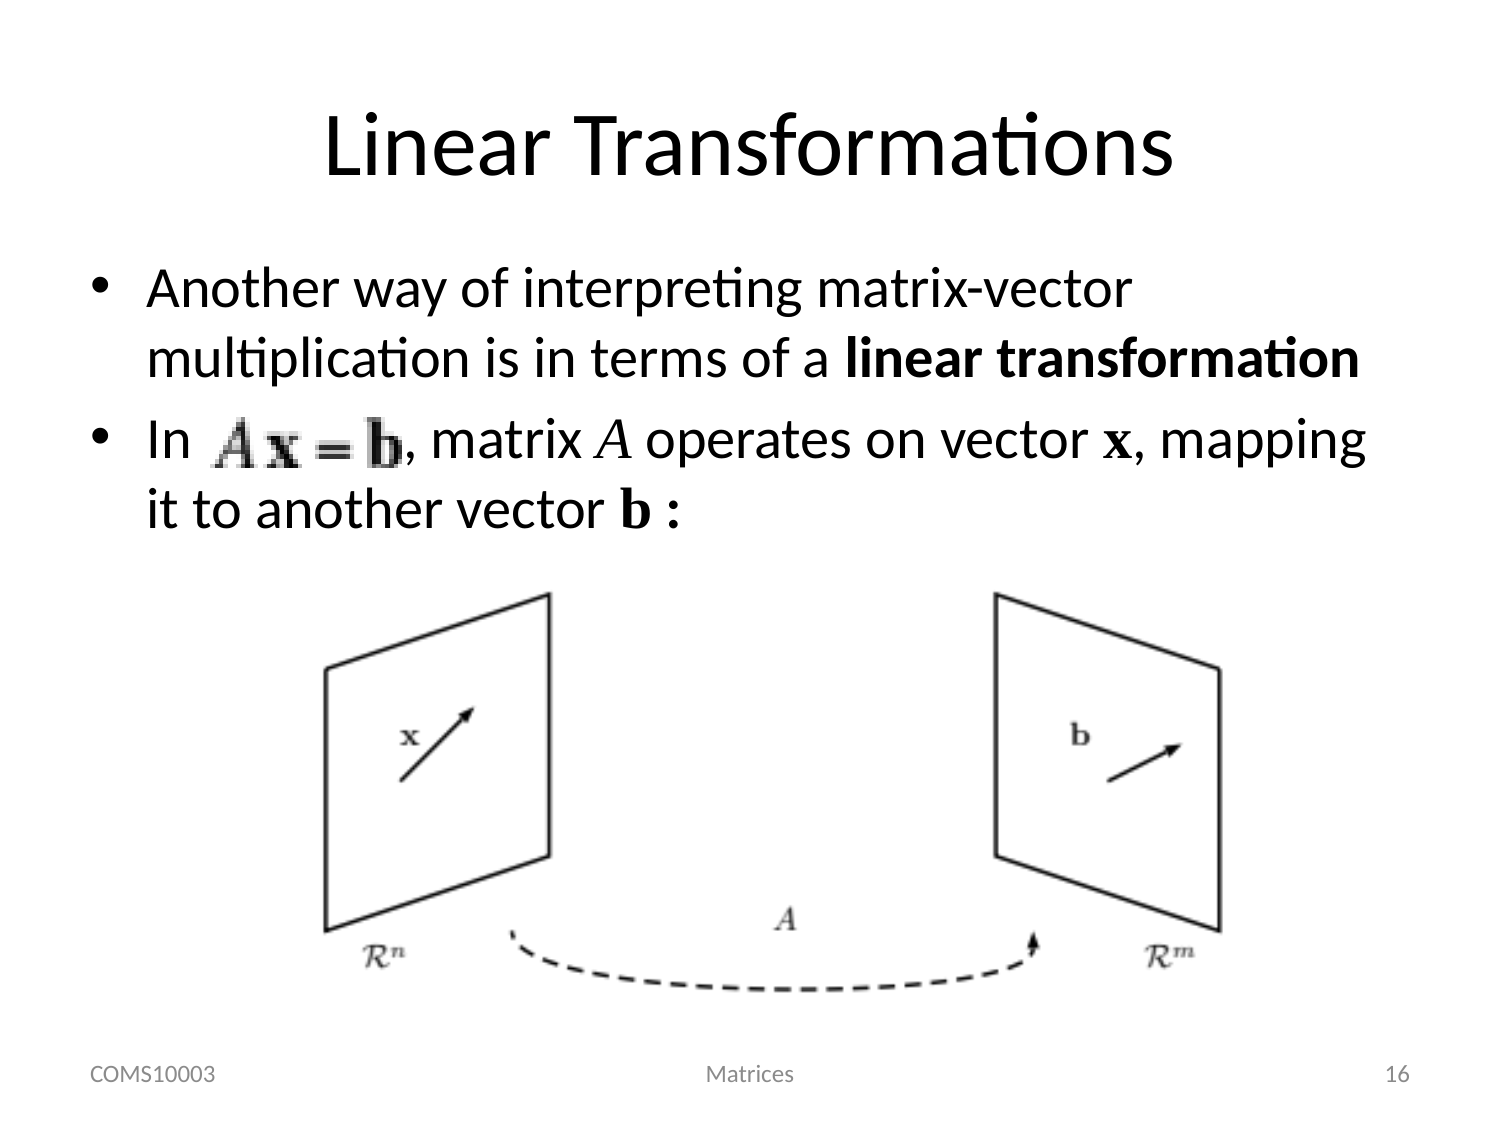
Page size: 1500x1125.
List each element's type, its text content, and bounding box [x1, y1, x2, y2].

slide_number COMS10003 [75, 1042, 425, 1103]
footer Matrices [512, 1042, 988, 1103]
title Linear Transformations [75, 45, 1425, 233]
picture [312, 583, 1224, 995]
slide_number 16 [1074, 1042, 1425, 1103]
list Another way of interpreting matrix-vector multiplication is in terms of a linear transformation In , matrix A operates on vector x, mapping it to another vector b : [75, 241, 1425, 985]
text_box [202, 404, 408, 493]
